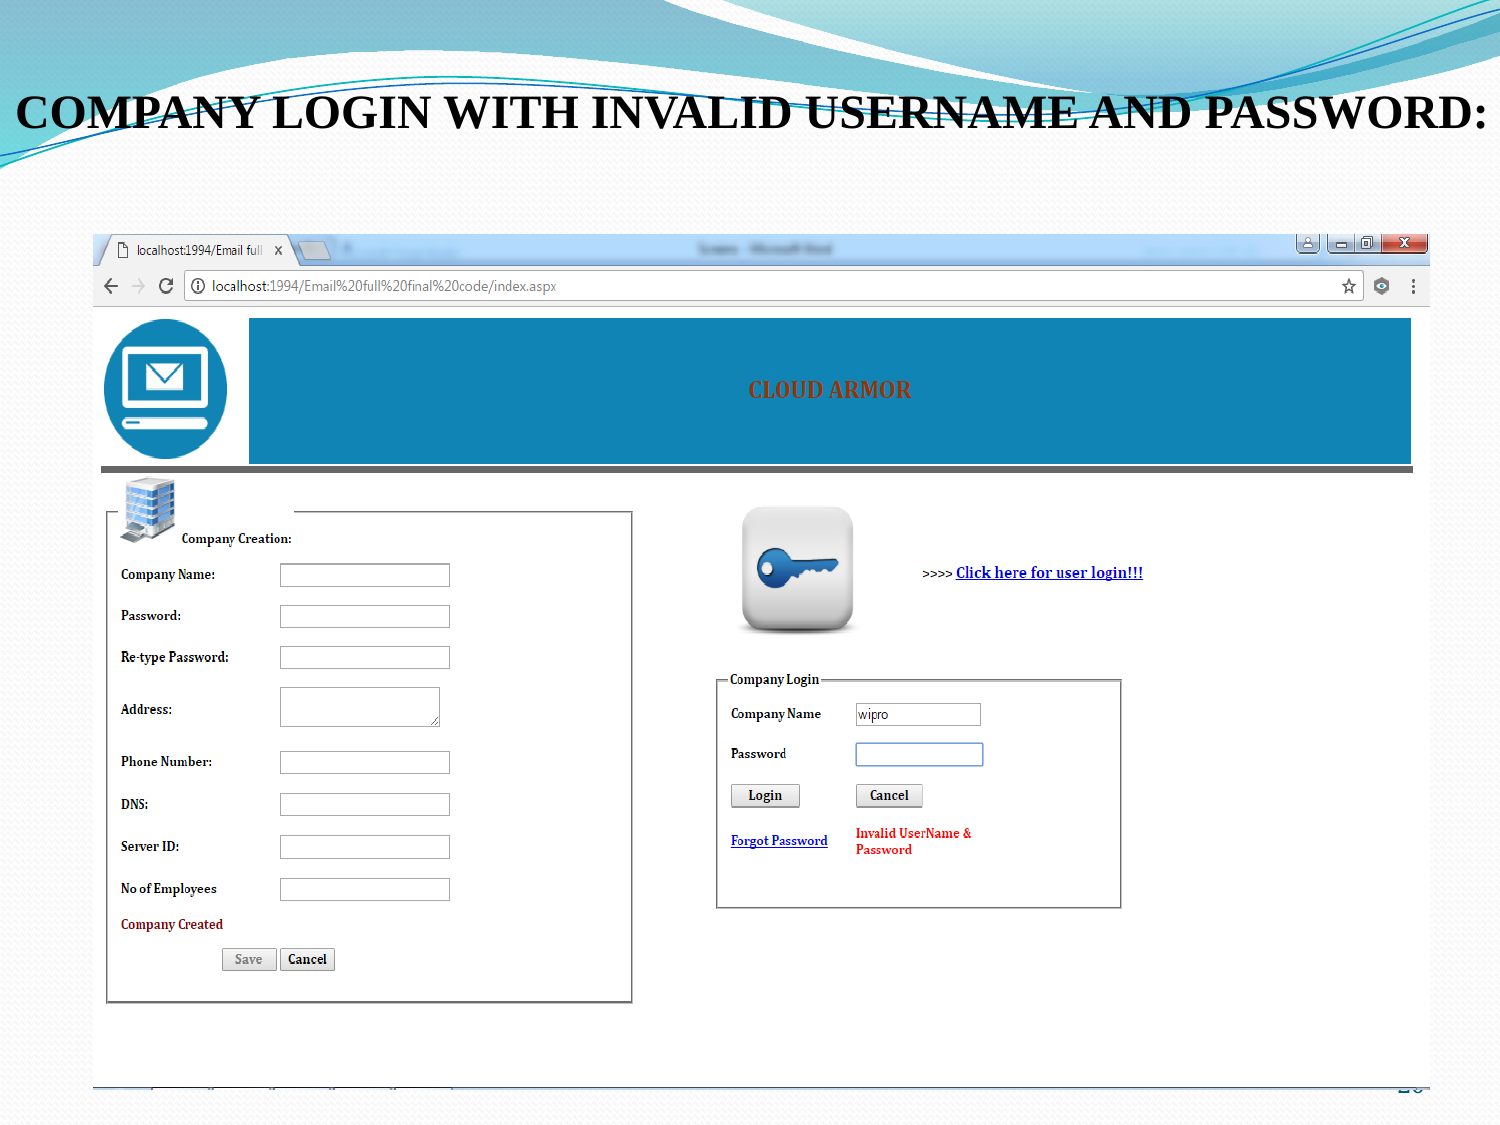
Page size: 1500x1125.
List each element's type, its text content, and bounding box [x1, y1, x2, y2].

text_box COMPANY LOGIN WITH INVALID USERNAME AND PASSWORD: [0, 73, 1500, 146]
picture [93, 234, 1430, 1091]
